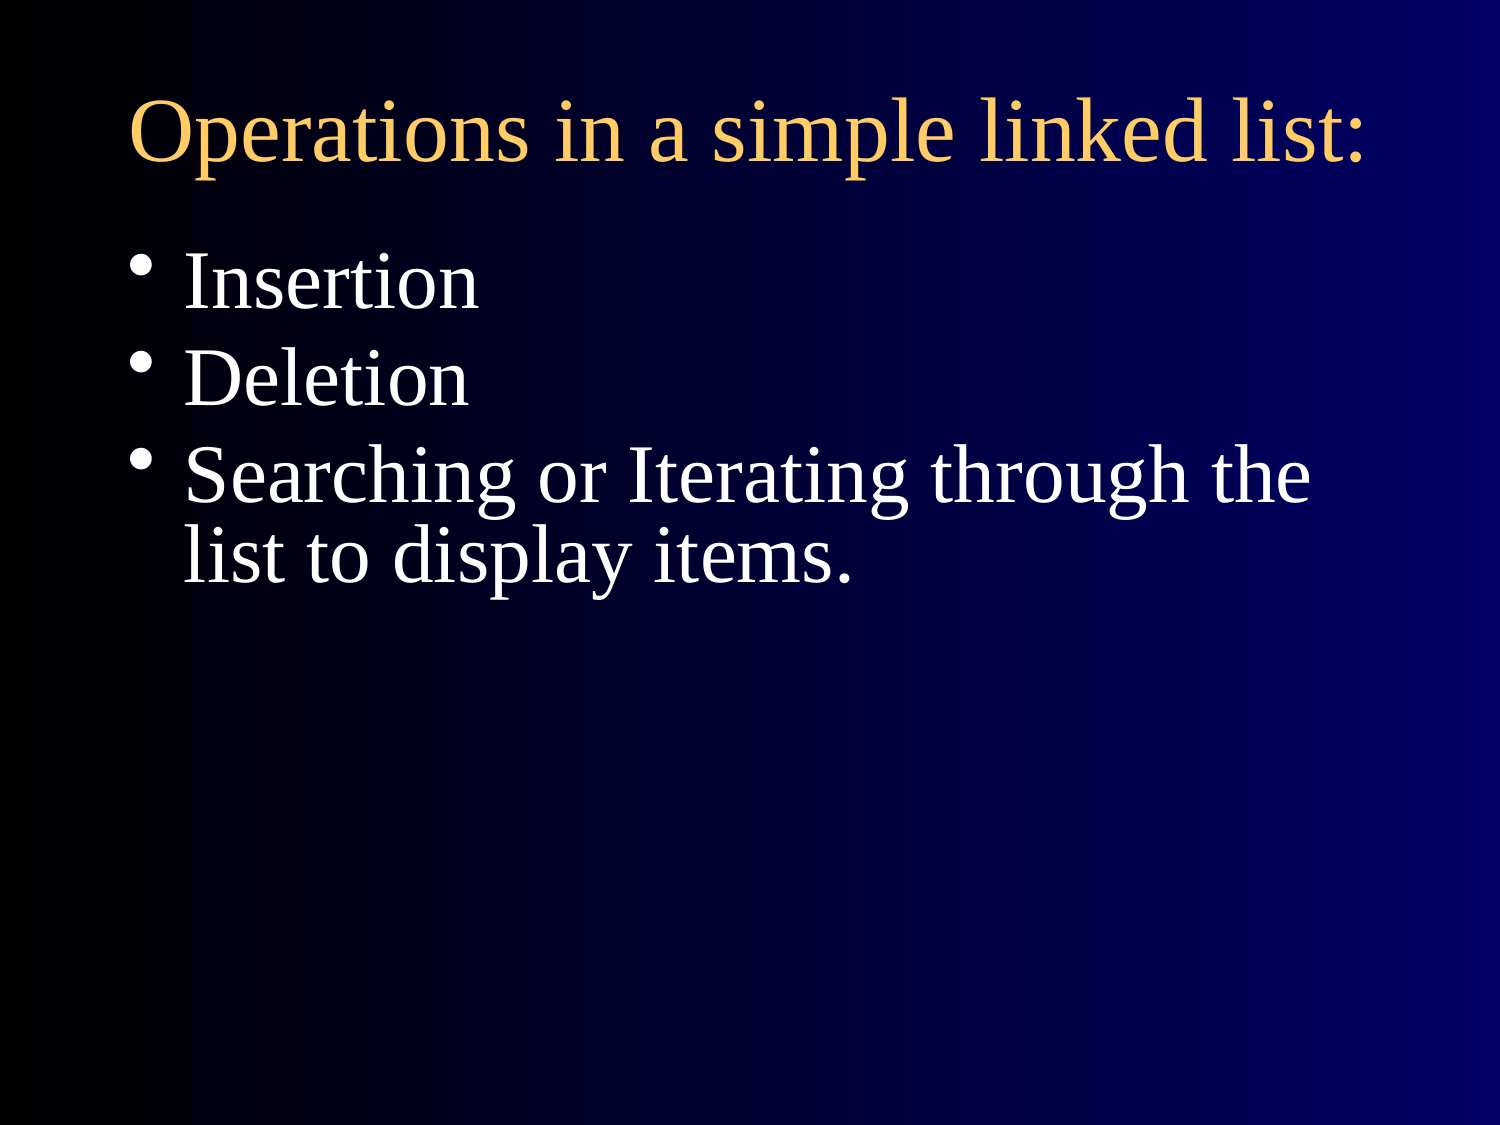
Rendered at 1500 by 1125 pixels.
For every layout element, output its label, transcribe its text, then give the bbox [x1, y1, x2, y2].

title Operations in a simple linked list: [112, 62, 1388, 188]
list Insertion Deletion Searching or Iterating through the list to display items. [112, 237, 1388, 1000]
